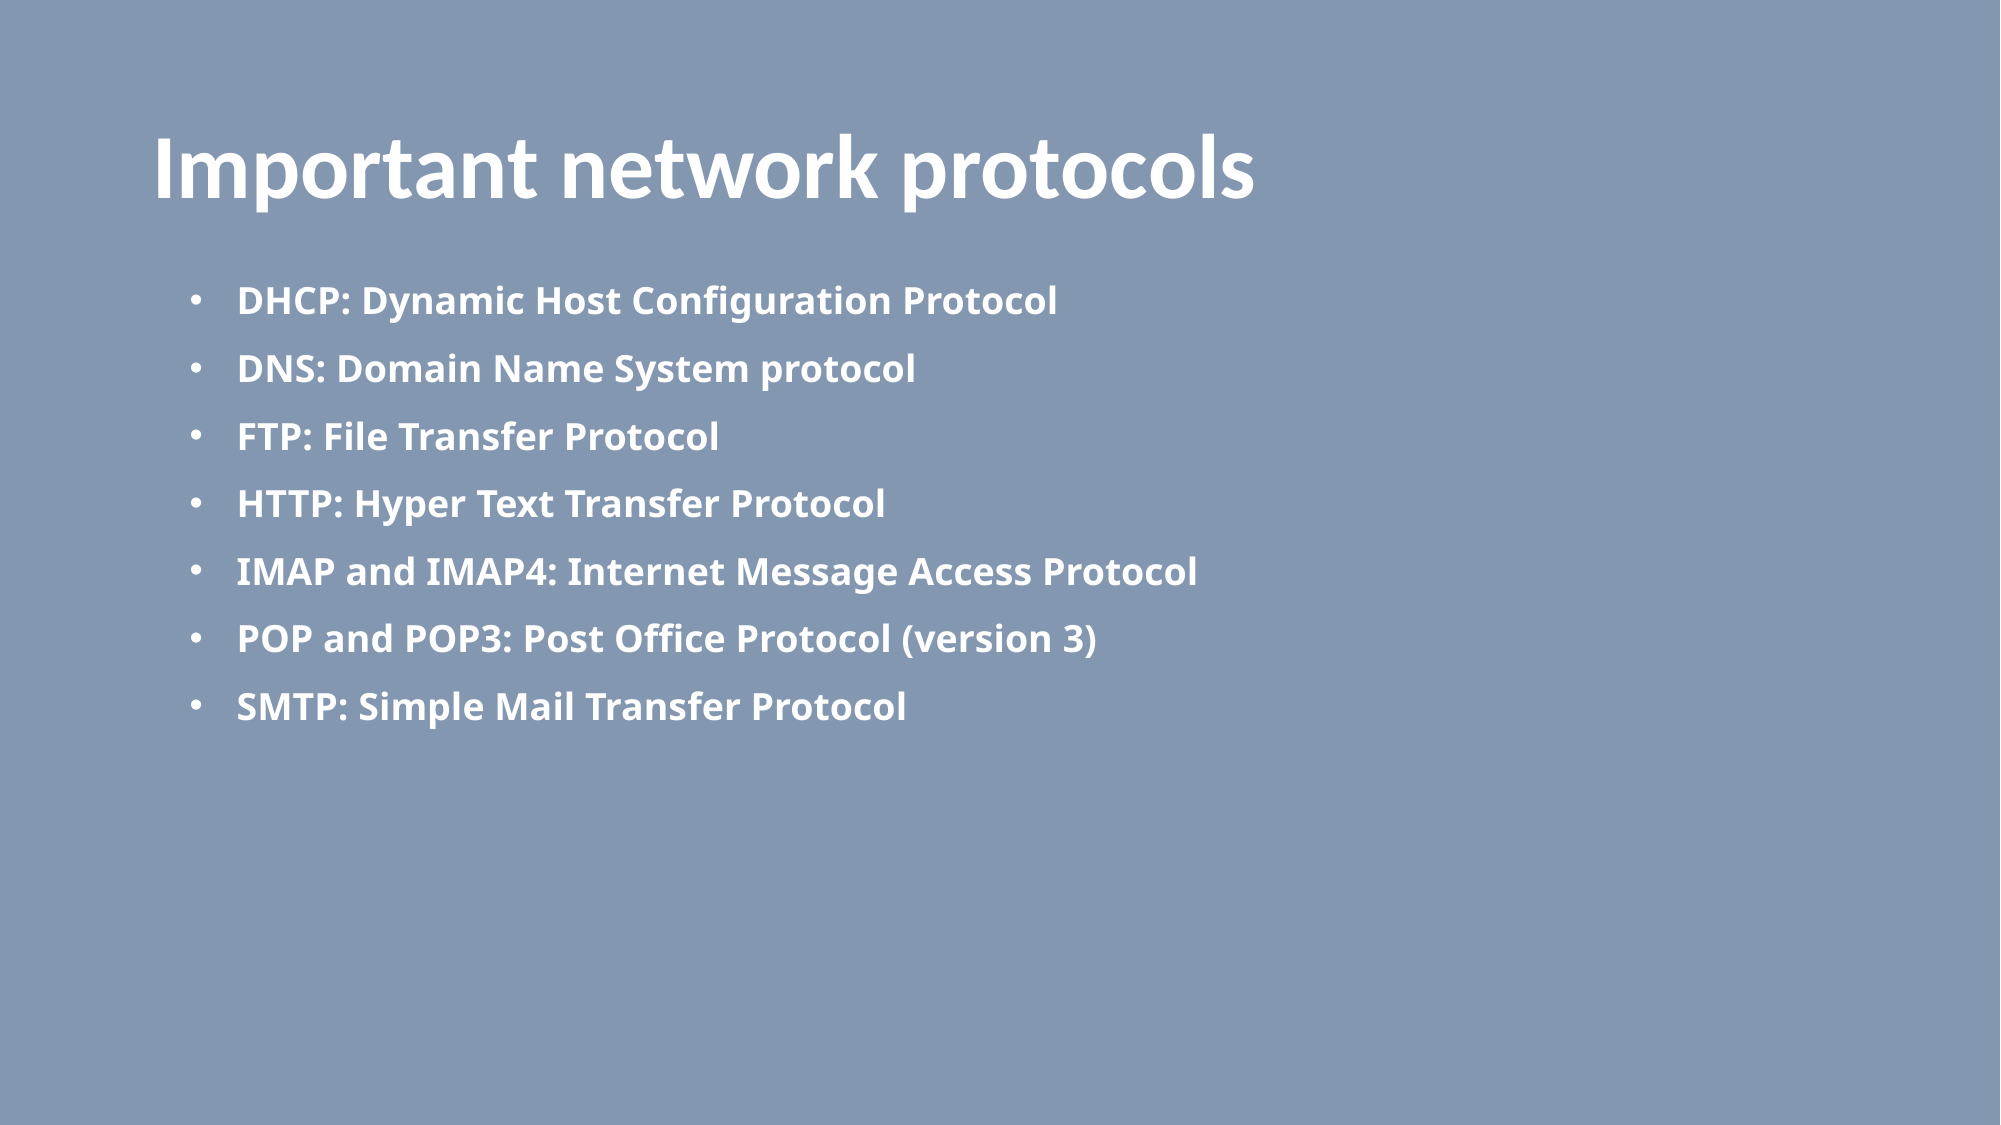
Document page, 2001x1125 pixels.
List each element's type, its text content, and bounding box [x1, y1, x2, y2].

text_box [143, 265, 1993, 860]
title Important network protocols [137, 59, 1863, 278]
text_box DHCP: Dynamic Host Configuration Protocol DNS: Domain Name System protocol FTP: File Transfer Protocol HTTP: Hyper Text Transfer Protocol IMAP and IMAP4: Internet Message Access Protocol POP and POP3: Post Office Protocol (version 3) SMTP: Simple Mail Transfer Protocol [174, 247, 1825, 735]
